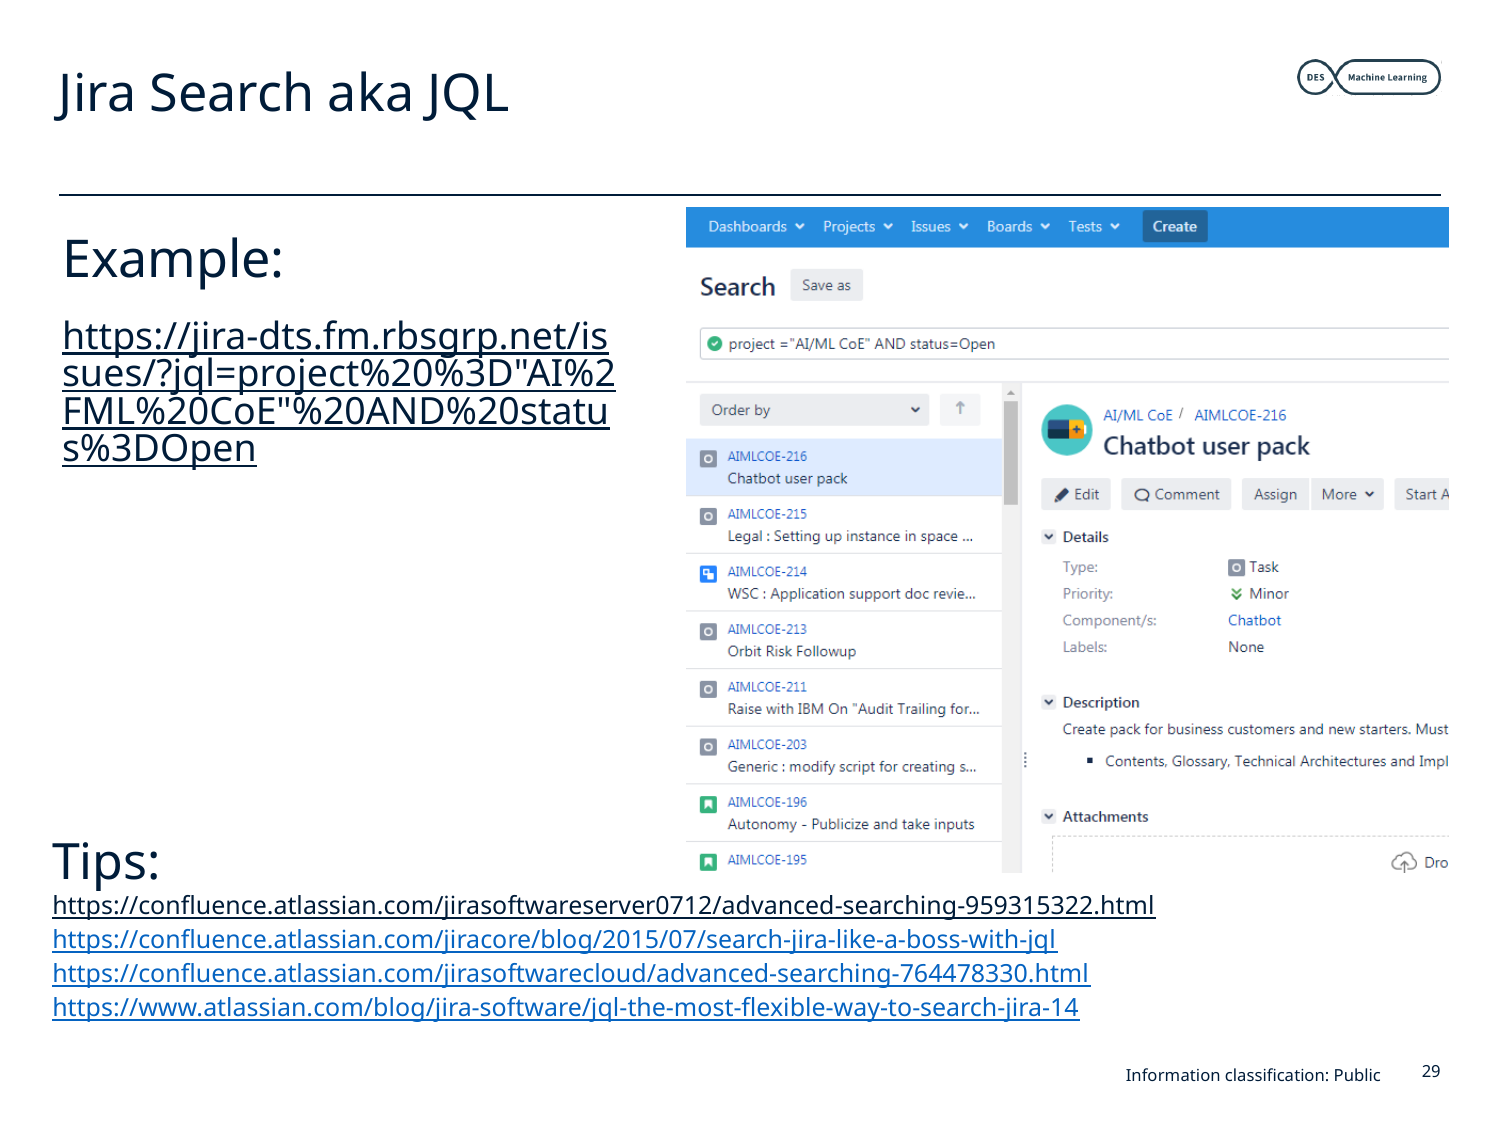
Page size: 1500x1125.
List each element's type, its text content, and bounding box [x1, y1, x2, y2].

title Jira Search aka JQL [59, 59, 1307, 189]
list Example: https://jira-dts.fm.rbsgrp.net/issues/?jql=project%20%3D"AI%2FML%20CoE"%20AND%20status%3DOpen [62, 225, 625, 822]
text_box Tips: https://confluence.atlassian.com/jirasoftwareserver0712/advanced-searching-959315322.html https://confluence.atlassian.com/jiracore/blog/2015/07/search-jira-like-a-boss-with-jql https://confluence.atlassian.com/jirasoftwarecloud/advanced-searching-764478330.html https://www.atlassian.com/blog/jira-software/jql-the-most-flexible-way-to-search-jira-14 [37, 822, 1500, 1034]
picture [686, 207, 1449, 873]
picture [1307, 59, 1442, 96]
slide_number 29 [1405, 1060, 1441, 1085]
footer Information classification: Public [874, 1060, 1382, 1085]
